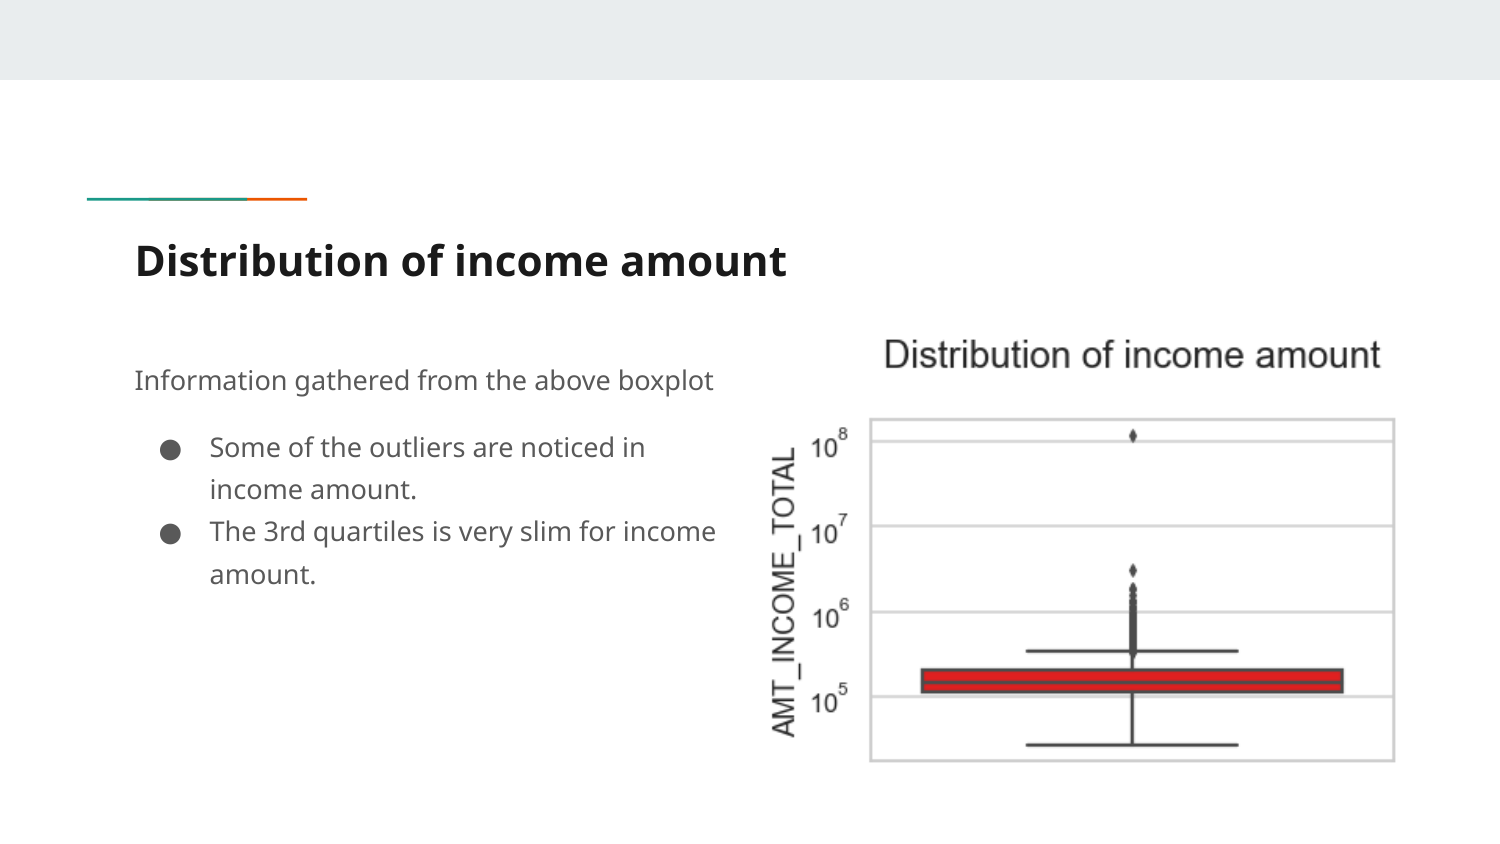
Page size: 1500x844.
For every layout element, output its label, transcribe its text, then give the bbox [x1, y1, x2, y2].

list Information gathered from the above boxplot Some of the outliers are noticed in income amount. The 3rd quartiles is very slim for income amount. [119, 341, 739, 712]
title Distribution of income amount [119, 216, 1381, 305]
picture [763, 328, 1405, 772]
